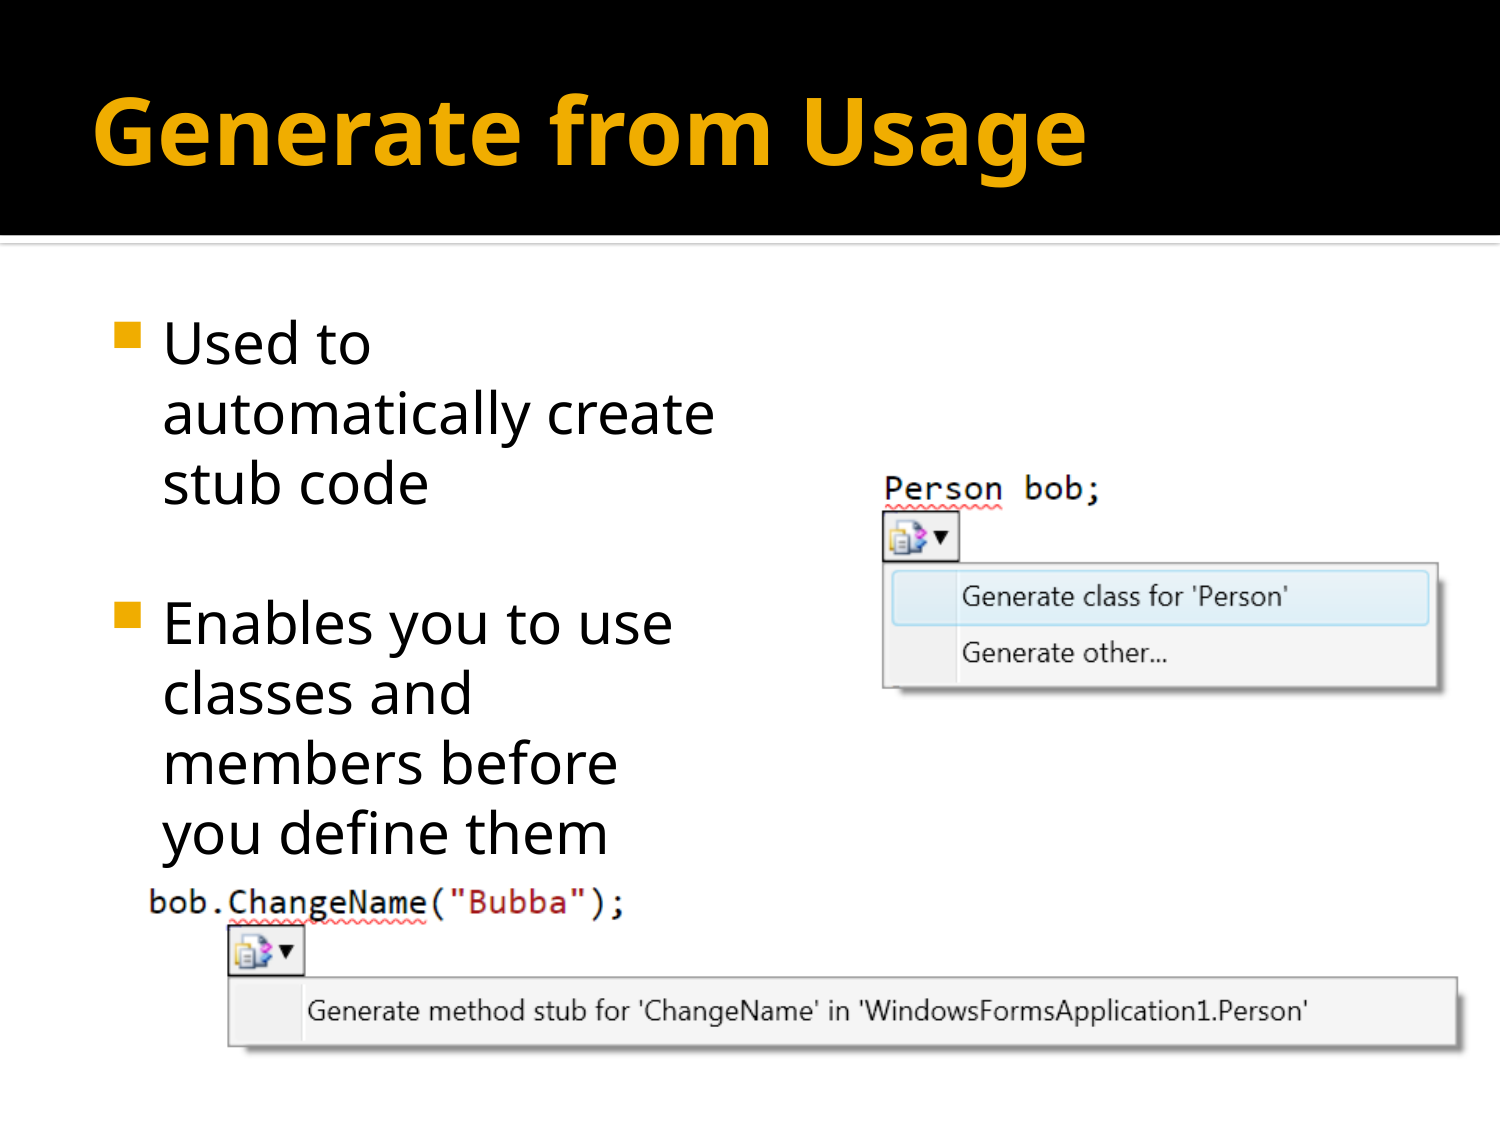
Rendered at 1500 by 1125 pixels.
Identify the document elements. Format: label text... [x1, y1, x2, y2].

picture [137, 887, 1474, 1060]
picture [862, 467, 1461, 700]
list Used to automatically create stub code Enables you to use classes and members before you define them [75, 291, 738, 1050]
title Generate from Usage [75, 24, 1425, 231]
